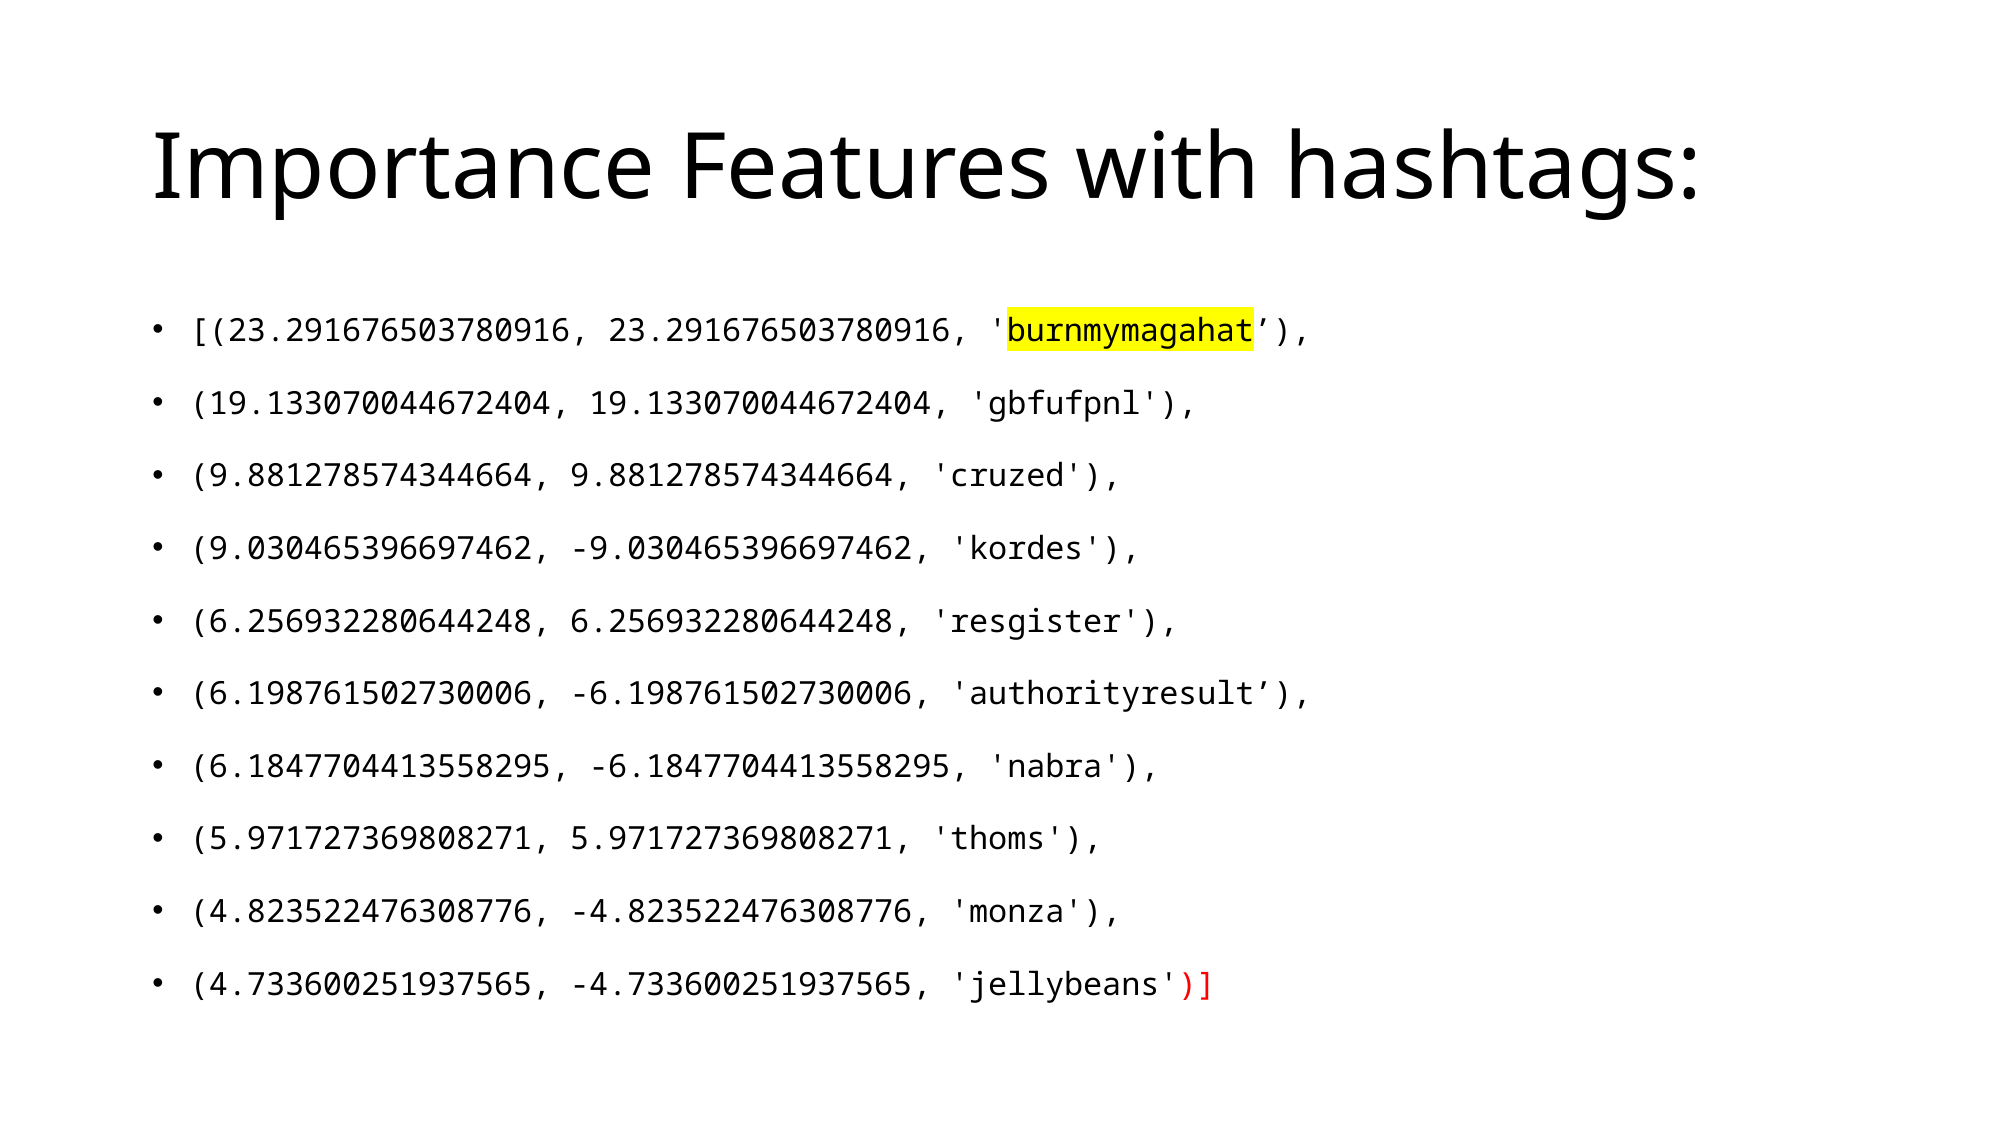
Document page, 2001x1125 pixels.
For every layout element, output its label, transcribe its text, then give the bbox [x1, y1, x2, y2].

title Importance Features with hashtags: [137, 59, 1863, 278]
list [(23.291676503780916, 23.291676503780916, 'burnmymagahat’), (19.133070044672404, 19.133070044672404, 'gbfufpnl'), (9.881278574344664, 9.881278574344664, 'cruzed'), (9.030465396697462, -9.030465396697462, 'kordes'), (6.256932280644248, 6.256932280644248, 'resgister'), (6.198761502730006, -6.198761502730006, 'authorityresult’), (6.1847704413558295, -6.1847704413558295, 'nabra'), (5.971727369808271, 5.971727369808271, 'thoms'), (4.823522476308776, -4.823522476308776, 'monza'), (4.733600251937565, -4.733600251937565, 'jellybeans')] [137, 299, 1863, 1014]
